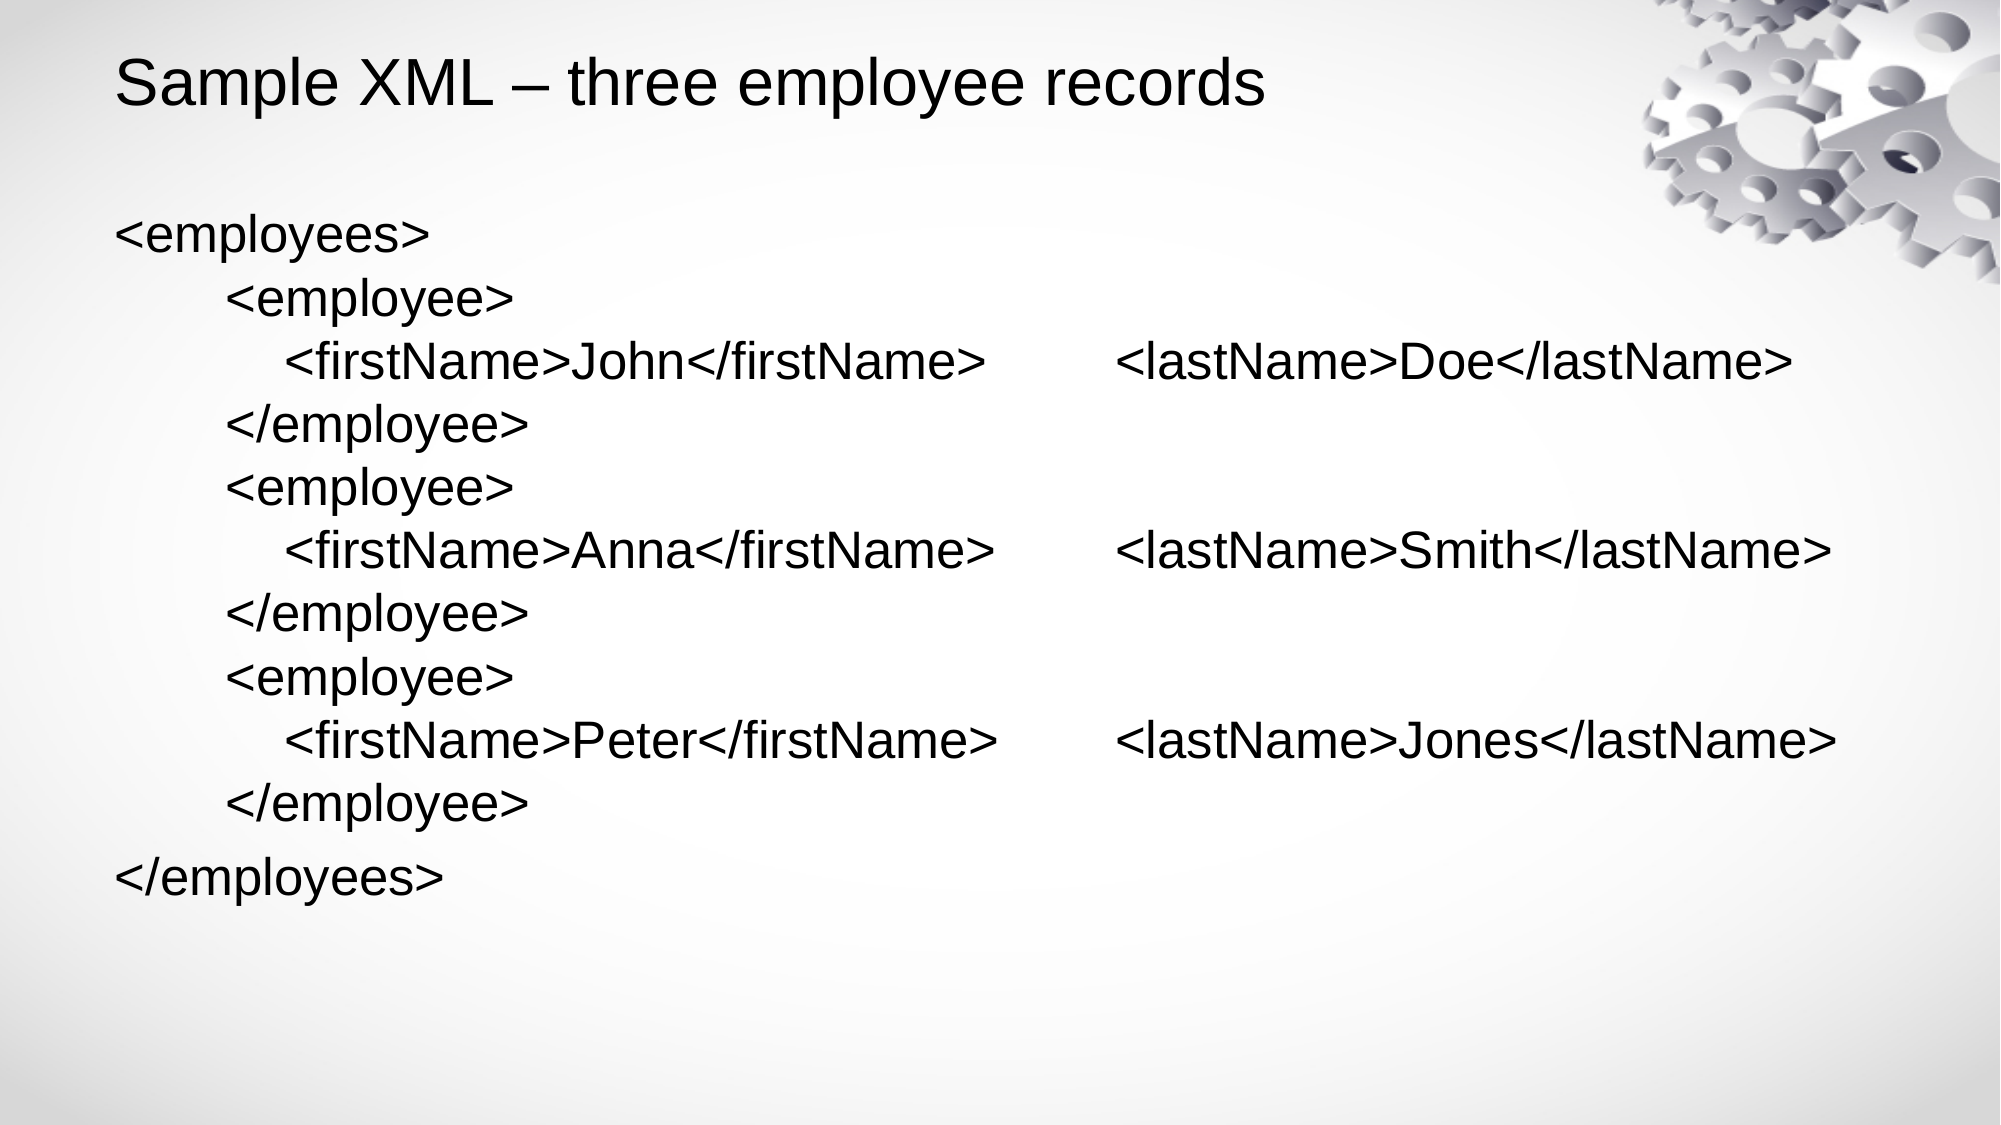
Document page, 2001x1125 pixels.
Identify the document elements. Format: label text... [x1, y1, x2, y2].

list <employees> <employee> <firstName>John</firstName> <lastName>Doe</lastName> </employee> <employee> <firstName>Anna</firstName> <lastName>Smith</lastName> </employee> <employee> <firstName>Peter</firstName> <lastName>Jones</lastName> </employee> </employees> [99, 192, 1901, 1006]
picture [0, 0, 2000, 1125]
title Sample XML – three employee records [99, 30, 1901, 127]
